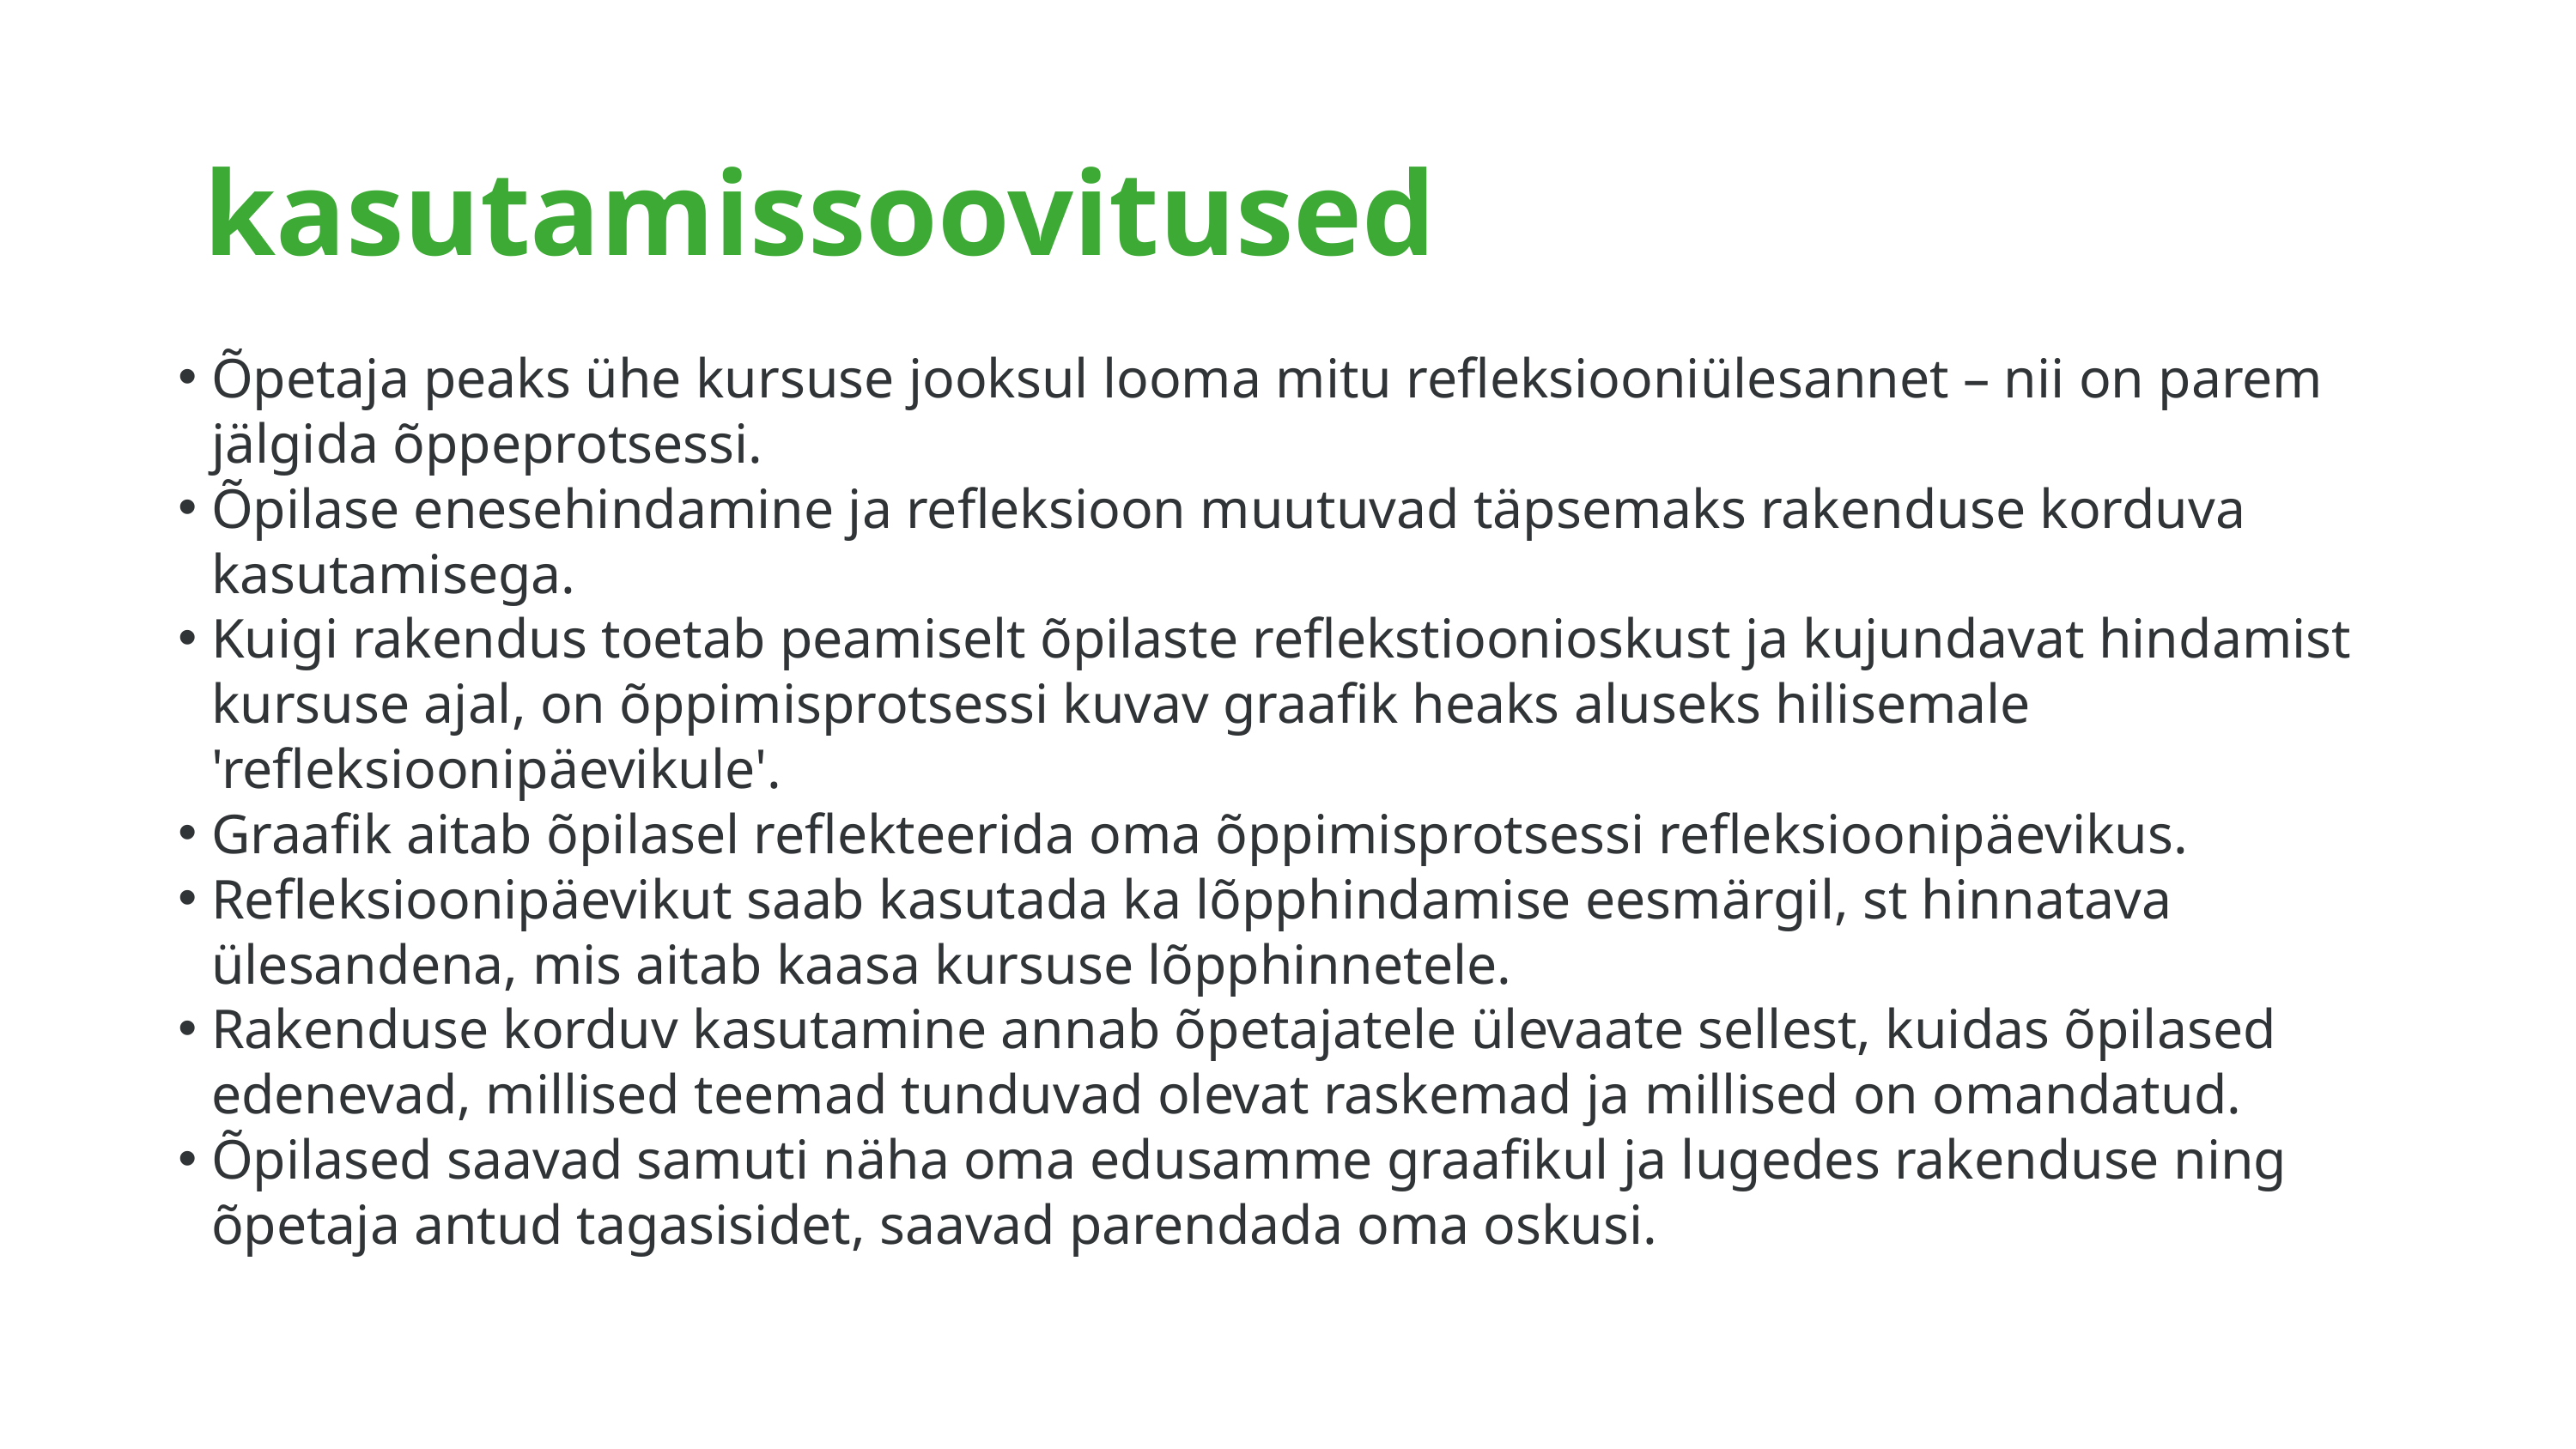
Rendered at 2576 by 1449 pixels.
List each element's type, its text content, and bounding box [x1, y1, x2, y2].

text_box Õpetaja peaks ühe kursuse jooksul looma mitu refleksiooniülesannet – nii on parem jälgida õppeprotsessi. Õpilase enesehindamine ja refleksioon muutuvad täpsemaks rakenduse korduva kasutamisega. Kuigi rakendus toetab peamiselt õpilaste reflekstioonioskust ja kujundavat hindamist kursuse ajal, on õppimisprotsessi kuvav graafik heaks aluseks hilisemale 'refleksioonipäevikule'. Graafik aitab õpilasel reflekteerida oma õppimisprotsessi refleksioonipäevikus. Refleksioonipäevikut saab kasutada ka lõpphindamise eesmärgil, st hinnatava ülesandena, mis aitab kaasa kursuse lõpphinnetele. Rakenduse korduv kasutamine annab õpetajatele ülevaate sellest, kuidas õpilased edenevad, millised teemad tunduvad olevat raskemad ja millised on omandatud. Õpilased saavad samuti näha oma edusamme graafikul ja lugedes rakenduse ning õpetaja antud tagasisidet, saavad parendada oma oskusi. [144, 343, 2432, 1255]
text_box kasutamissoovitused [204, 153, 1997, 279]
